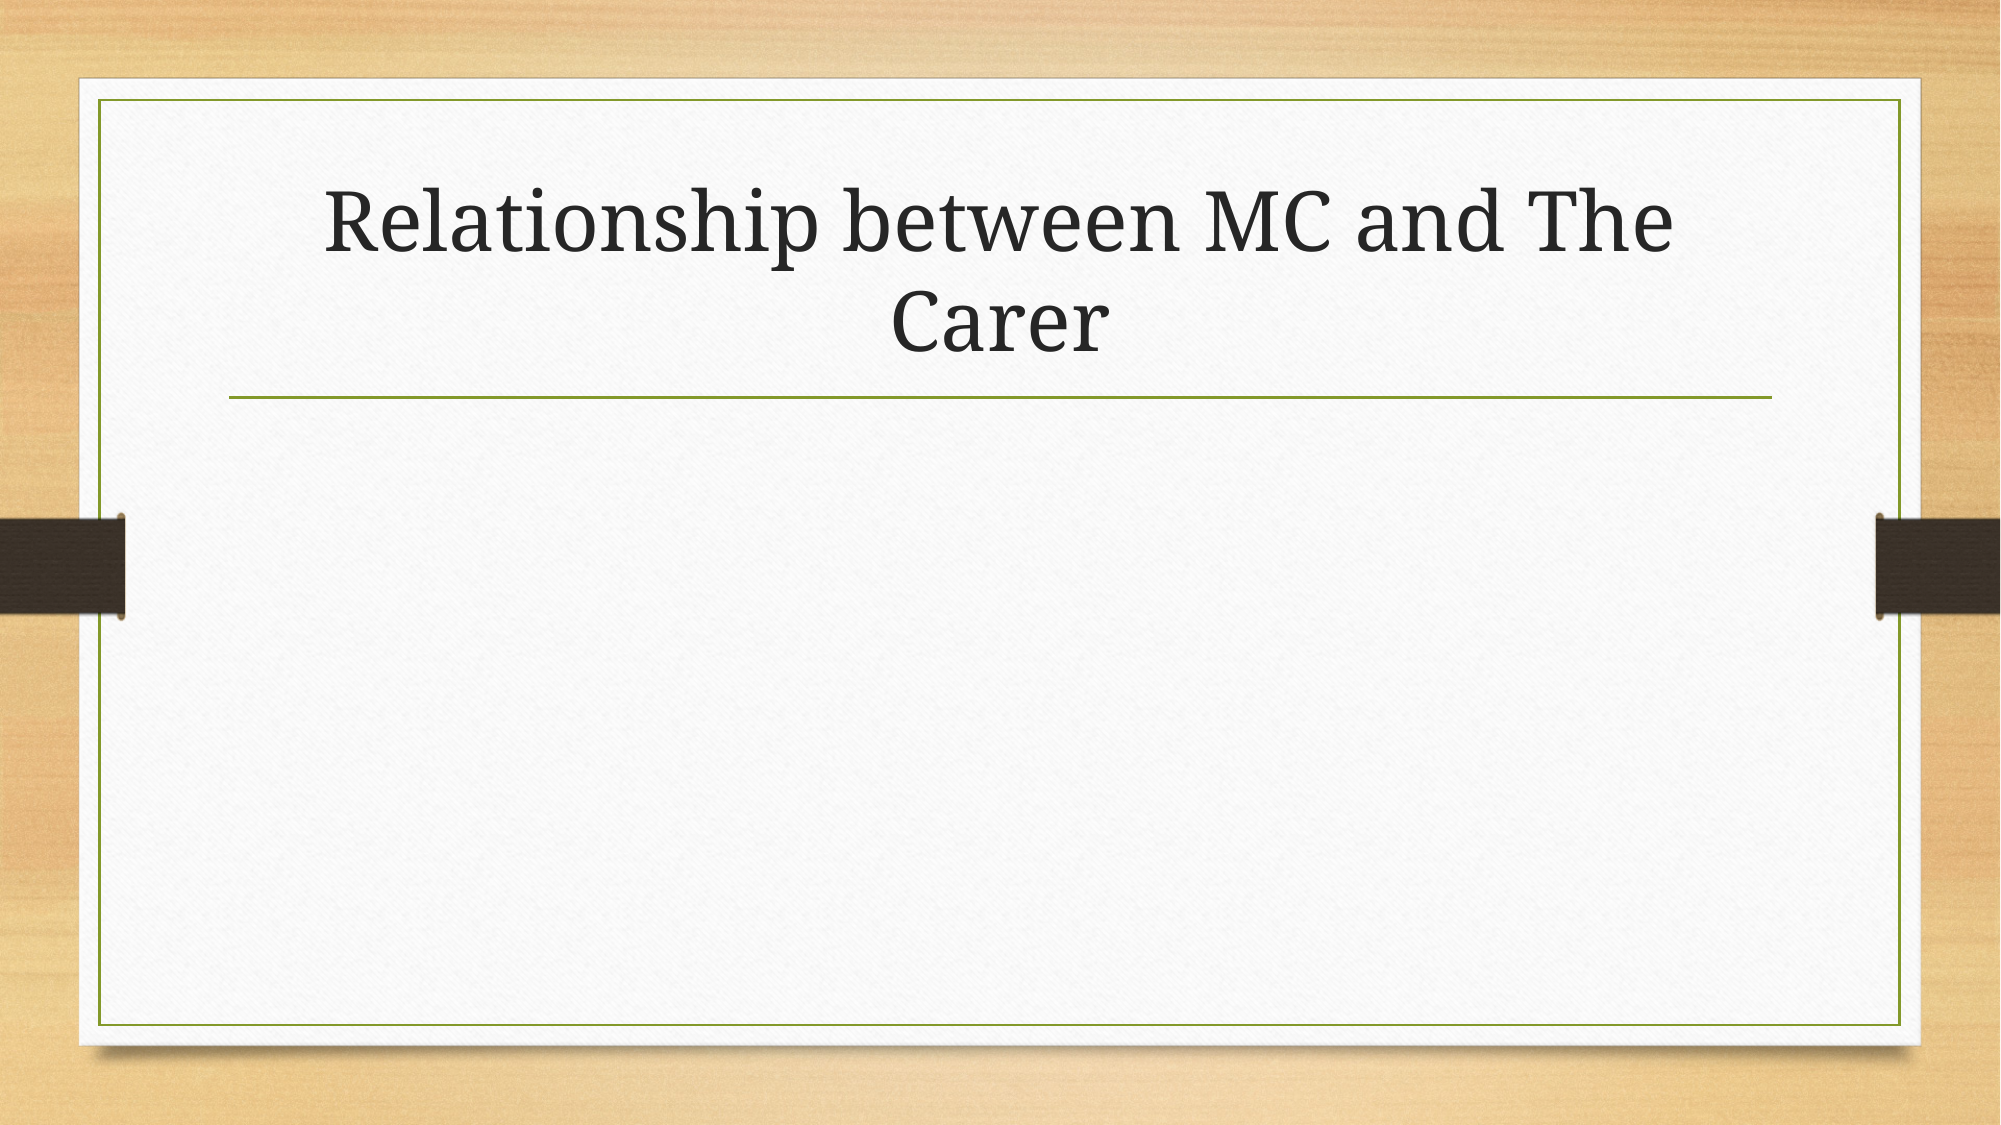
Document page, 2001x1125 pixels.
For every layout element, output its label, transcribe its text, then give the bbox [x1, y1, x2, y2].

title Relationship between MC and The Carer [212, 161, 1788, 375]
picture [0, 0, 2001, 1125]
